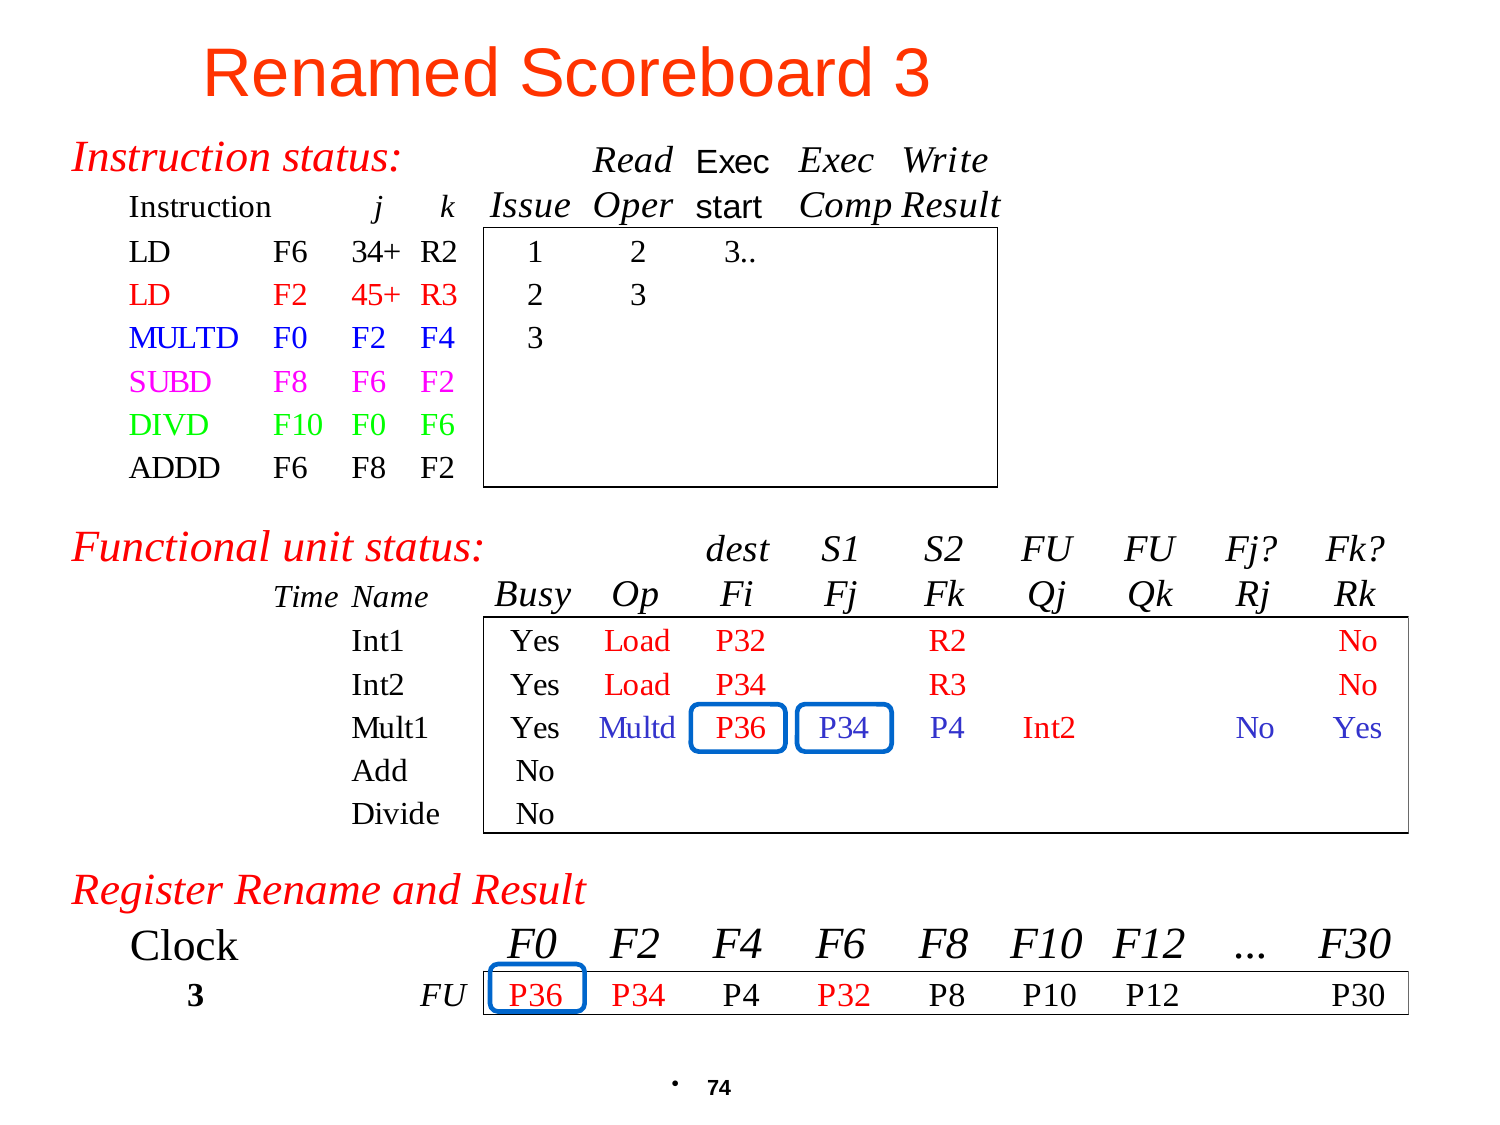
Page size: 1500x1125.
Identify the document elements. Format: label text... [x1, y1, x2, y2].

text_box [64, 126, 1411, 1059]
title Renamed Scoreboard 3 [187, 0, 1363, 124]
